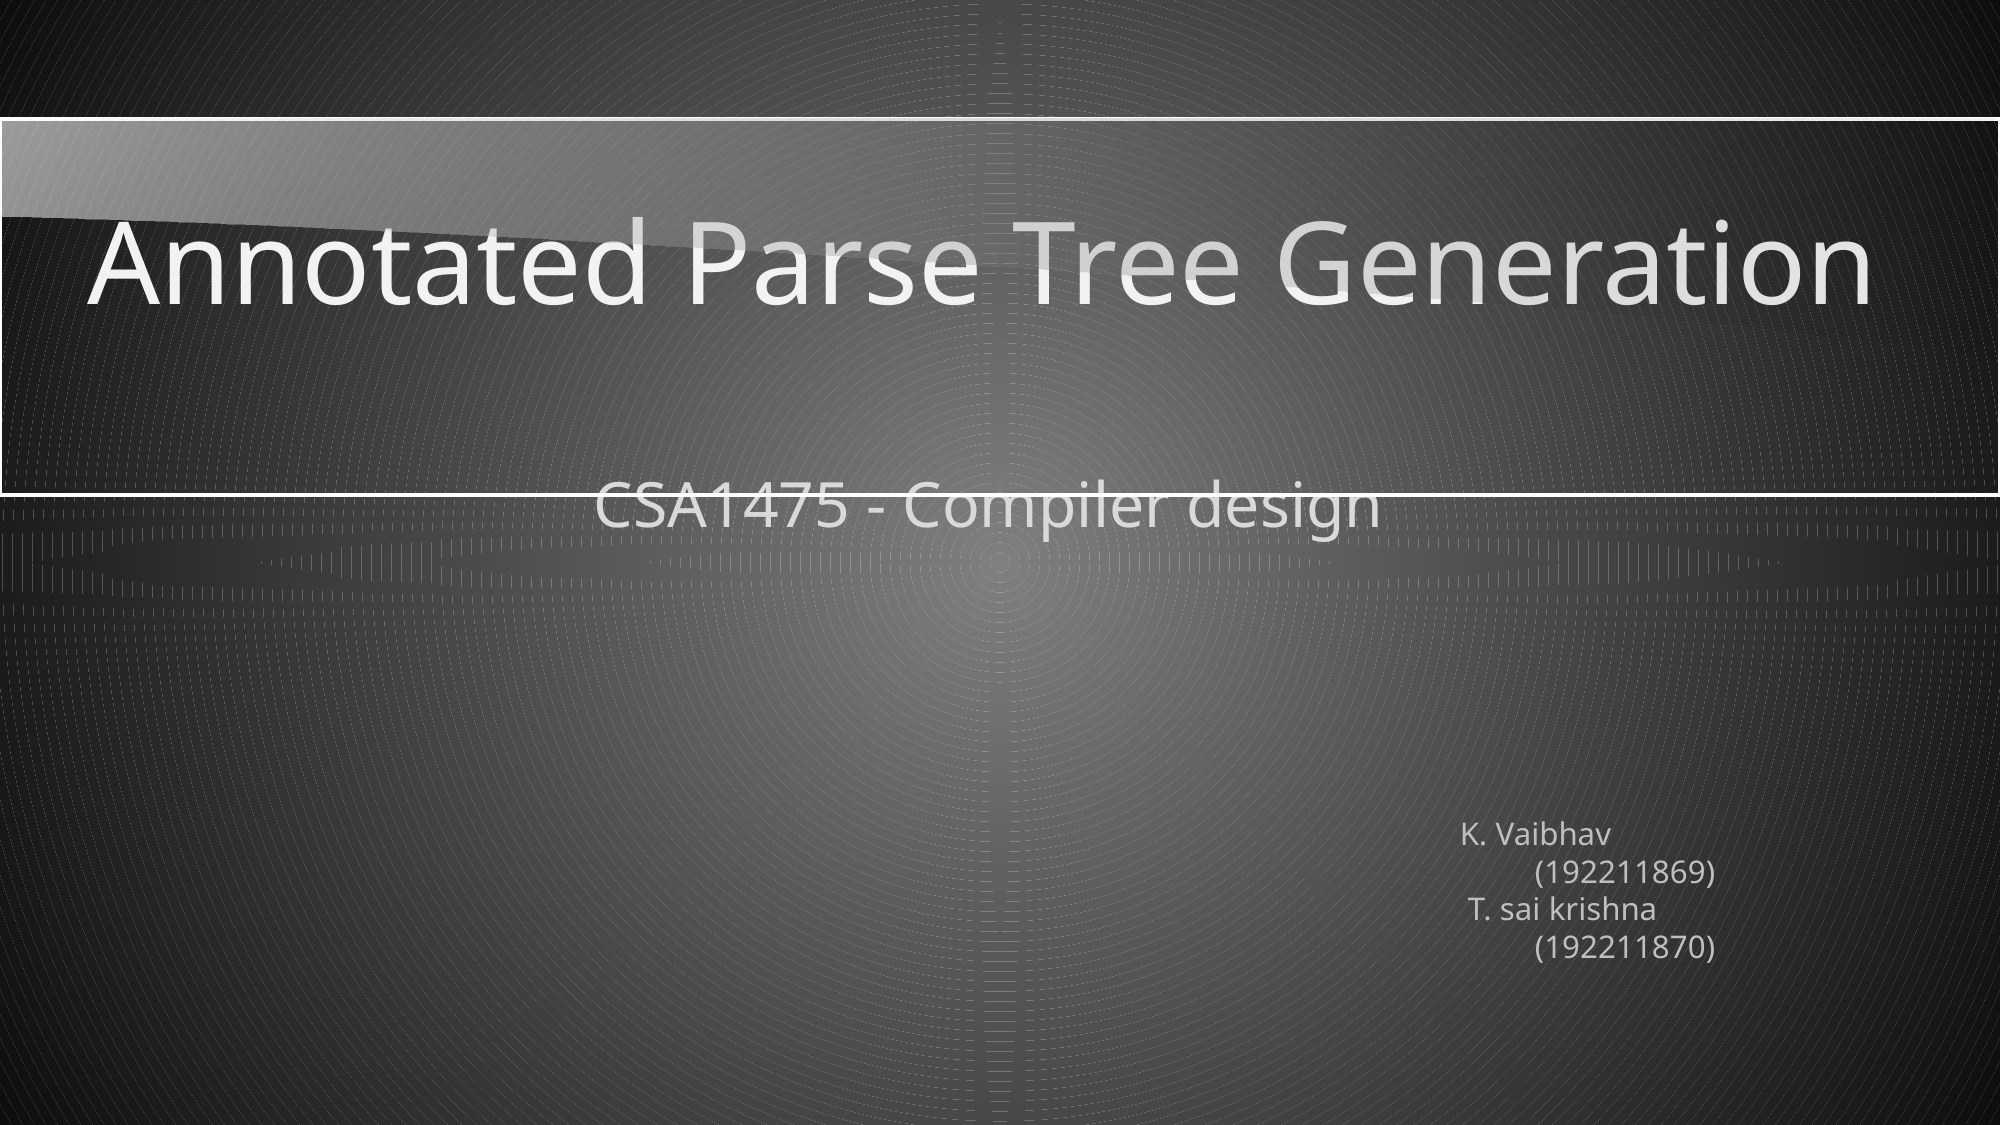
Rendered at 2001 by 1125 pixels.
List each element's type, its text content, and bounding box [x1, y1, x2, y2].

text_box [0, 119, 2000, 496]
text_box Annotated Parse Tree Generation CSA1475 - Compiler design [41, 497, 1953, 521]
text_box K. Vaibhav (192211869) T. sai krishna (192211870) [1444, 807, 1953, 1073]
